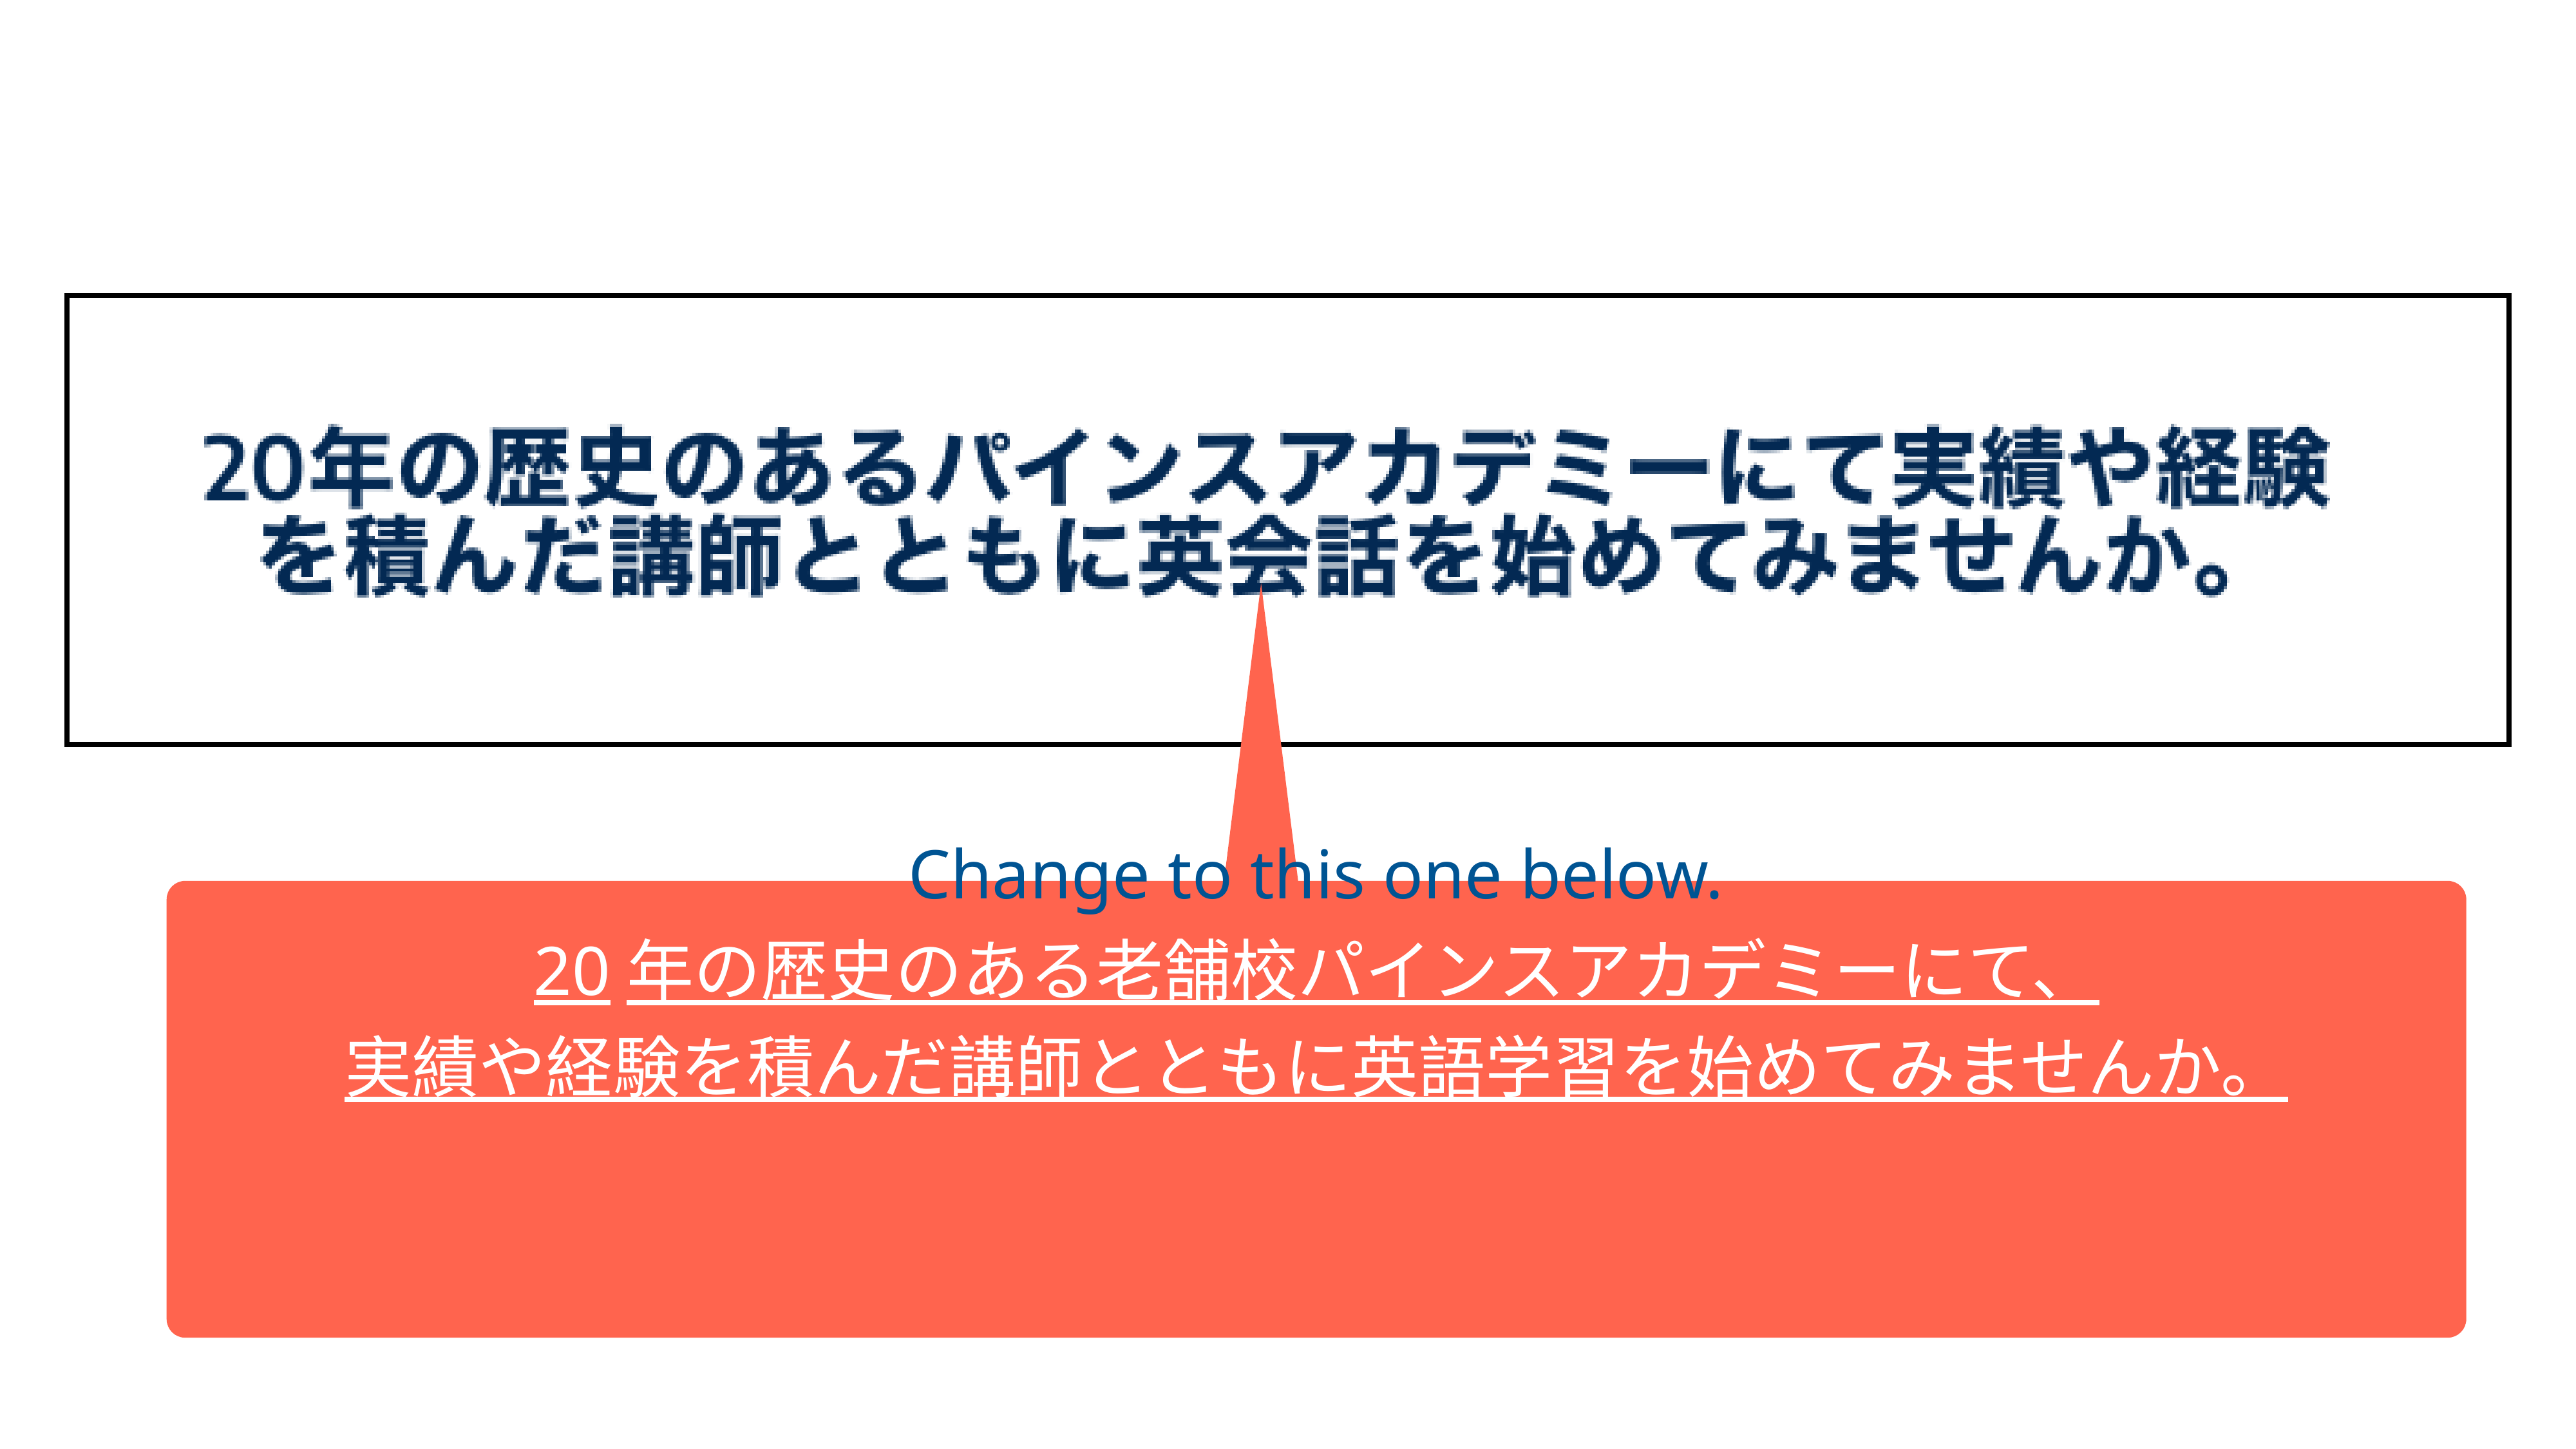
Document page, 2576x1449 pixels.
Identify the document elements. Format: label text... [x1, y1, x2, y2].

text_box Change to this one below. 20年の歴史のある老舗校パインスアカデミーにて、 実績や経験を積んだ講師とともに英語学習を始めてみませんか。 [166, 743, 2467, 1338]
picture [69, 298, 2507, 743]
